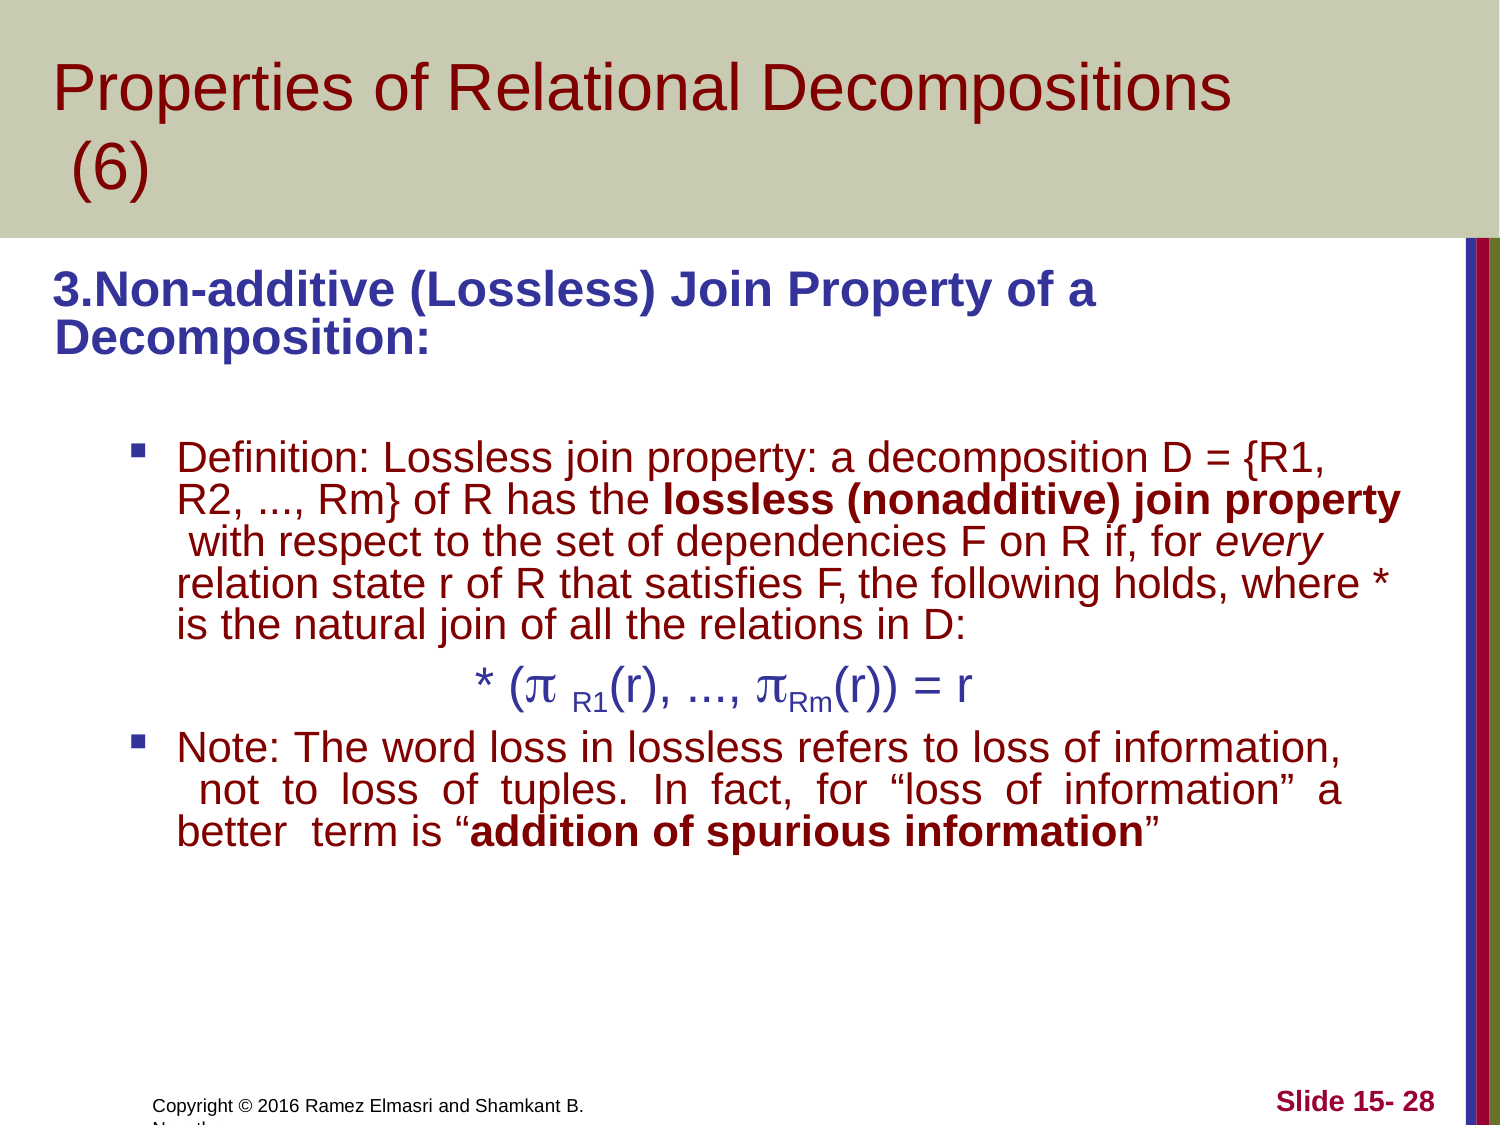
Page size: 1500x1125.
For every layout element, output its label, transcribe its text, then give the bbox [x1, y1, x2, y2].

text_box Non-additive (Lossless) Join Property of a Decomposition: Definition: Lossless join property: a decomposition D = {R1, R2, ..., Rm} of R has the lossless (nonadditive) join property with respect to the set of dependencies F on R if, for every relation state r of R that satisfies F, the following holds, where * is the natural join of all the relations in D: * ( R1(r), ..., Rm(r)) = r Note: The word loss in lossless refers to loss of information, not to loss of tuples. In fact, for “loss of information” a better term is “addition of spurious information” [52, 254, 1404, 855]
slide_number Slide 15- 51 [1273, 1083, 1440, 1125]
title Properties of Relational Decompositions (6) [50, 41, 1241, 232]
footer Copyright © 2016 Ramez Elmasri and Shamkant B. Navathe [150, 1093, 658, 1125]
